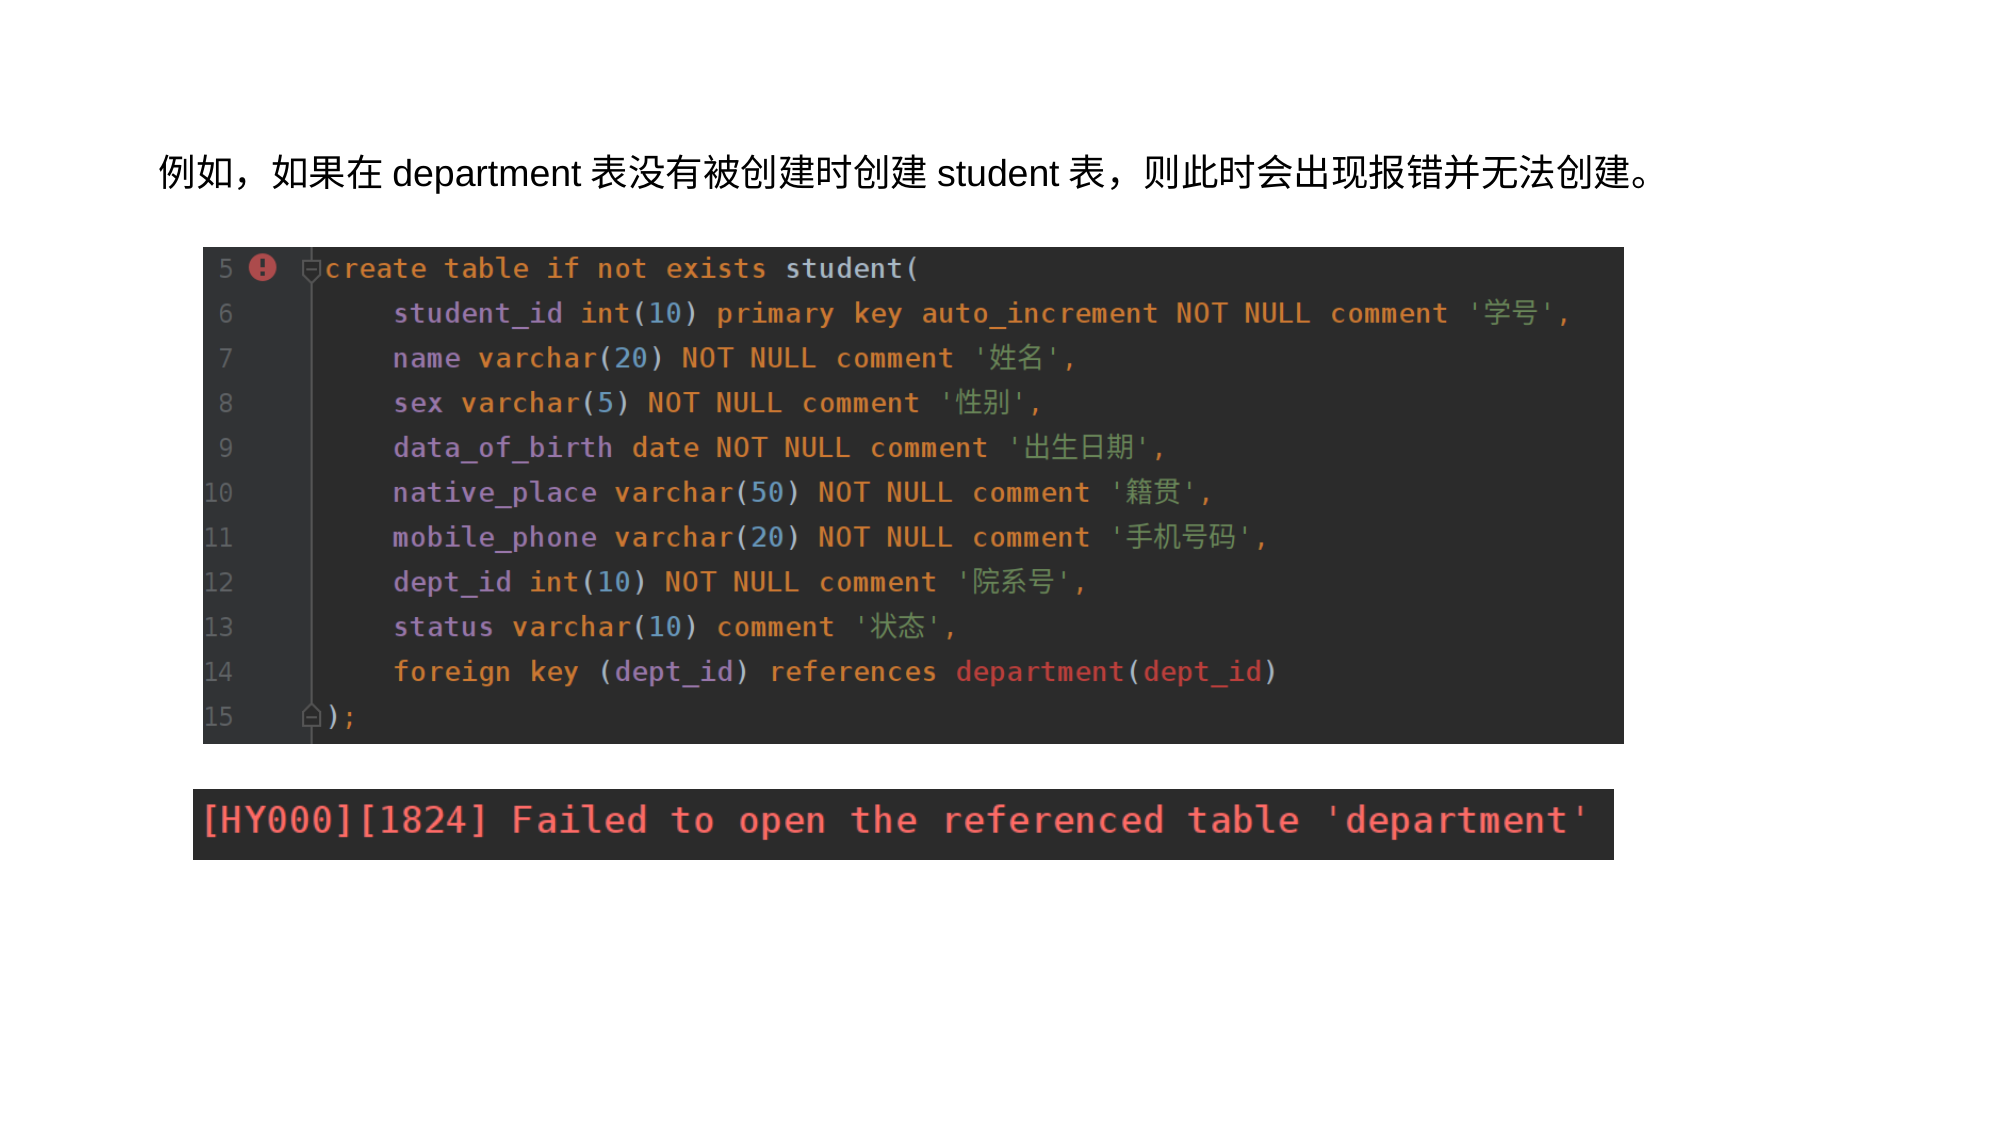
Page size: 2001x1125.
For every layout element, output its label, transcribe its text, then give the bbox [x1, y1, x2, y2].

picture [203, 247, 1624, 744]
text_box 例如，如果在department表没有被创建时创建student表，则此时会出现报错并无法创建。 [143, 141, 1684, 202]
picture [193, 789, 1614, 860]
